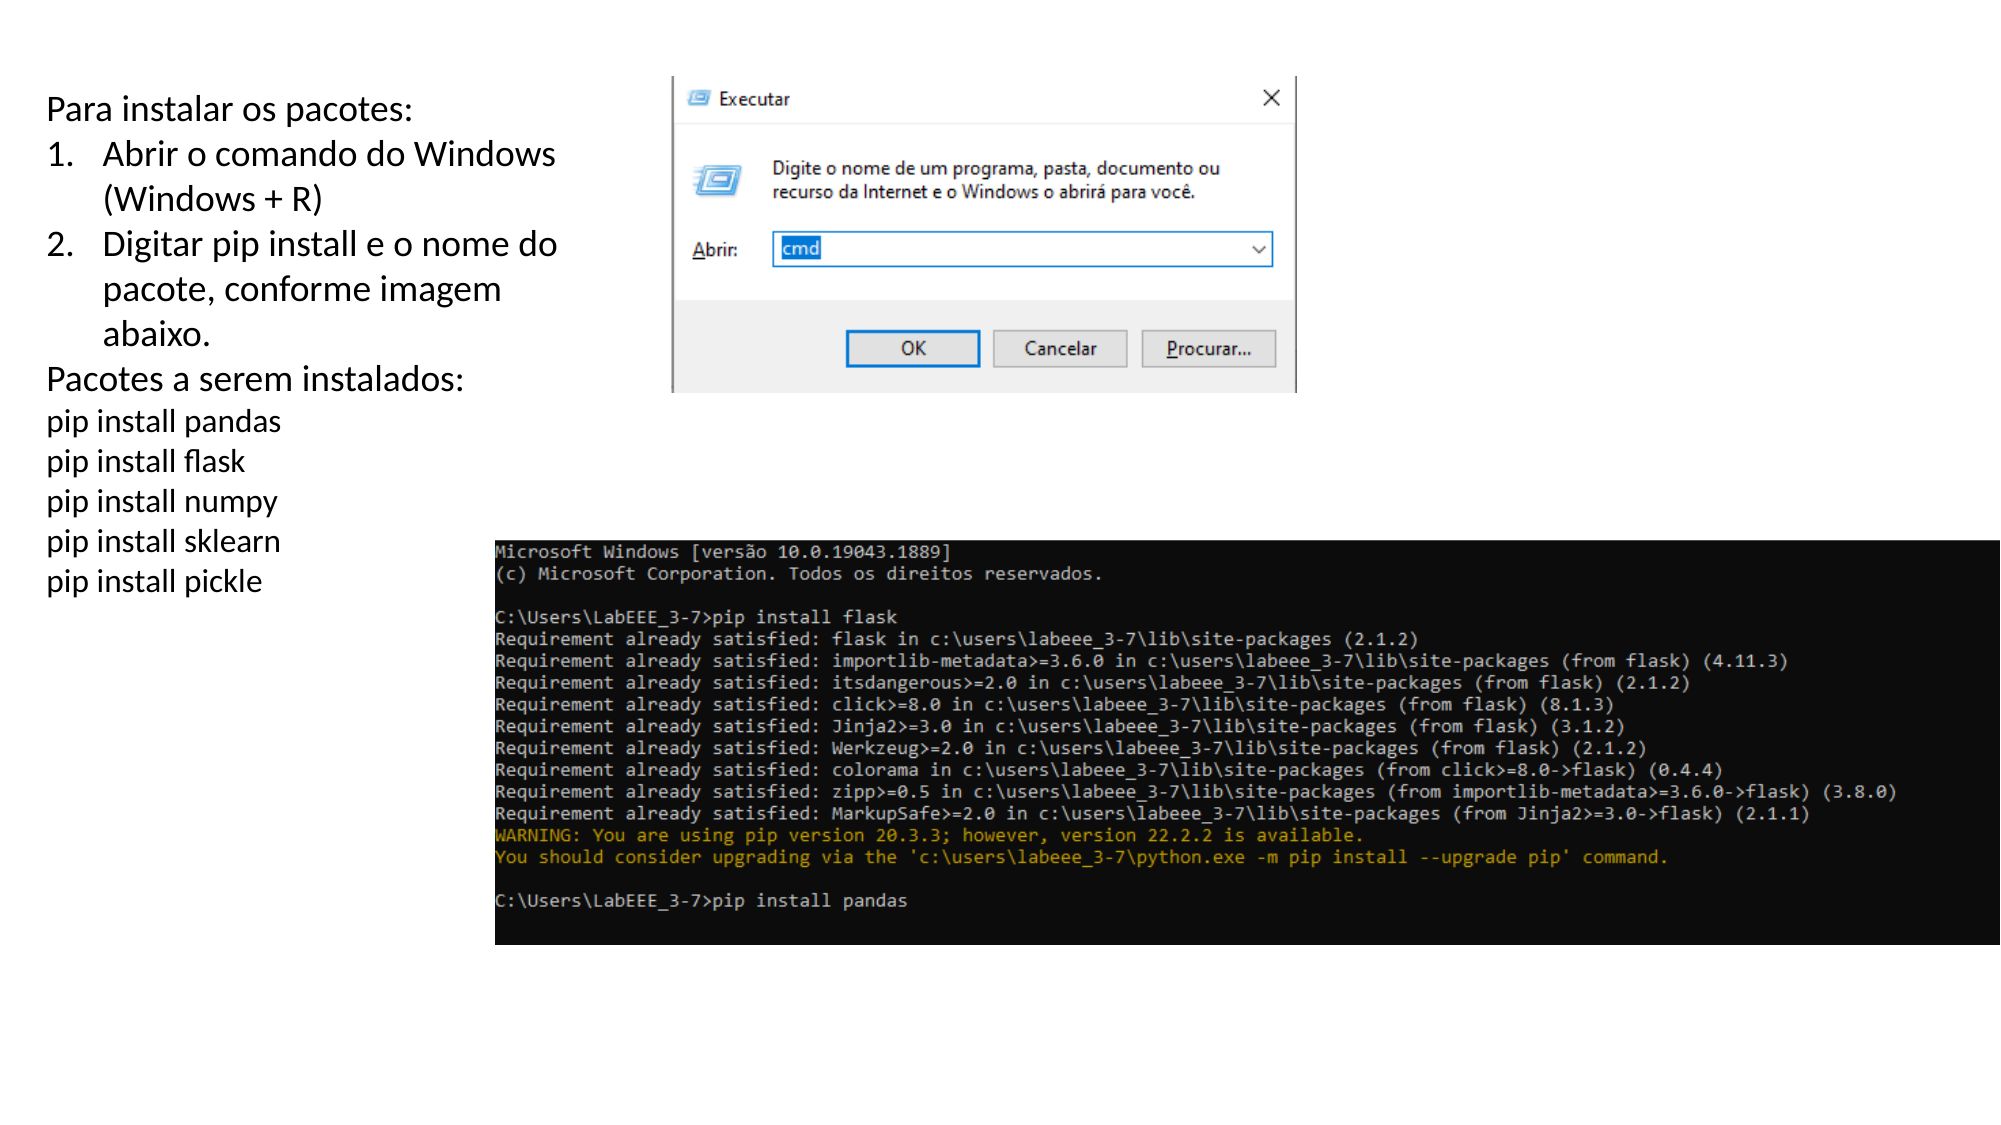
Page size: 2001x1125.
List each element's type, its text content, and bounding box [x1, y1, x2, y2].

picture [671, 76, 1297, 393]
picture [494, 539, 2000, 945]
text_box Para instalar os pacotes: Abrir o comando do Windows (Windows + R) Digitar pip install e o nome do pacote, conforme imagem abaixo. Pacotes a serem instalados: pip install pandas pip install flask pip install numpy pip install sklearn pip install pickle [31, 76, 587, 607]
